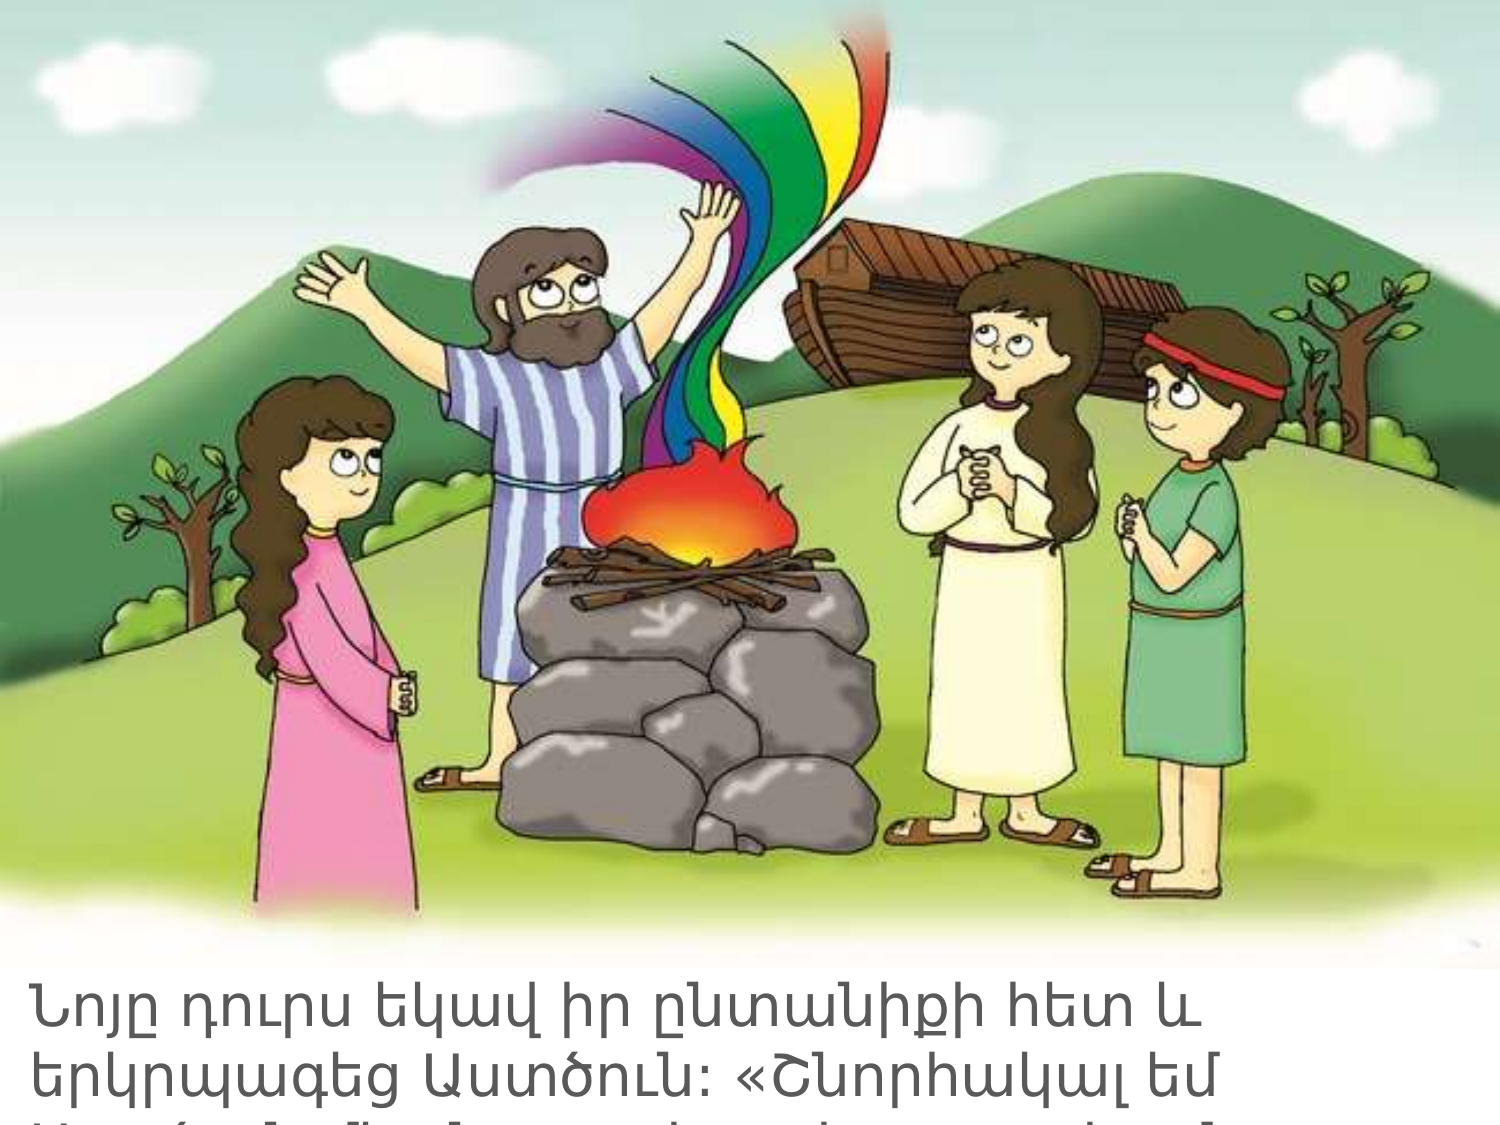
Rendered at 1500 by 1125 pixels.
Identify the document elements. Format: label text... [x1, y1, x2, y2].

text_box Նոյը դուրս եկավ իր ընտանիքի հետ և երկրպագեց Աստծուն: «Շնորհակալ եմ Աստծուն մեզ նոր աշխարհ տալու համար»: [14, 975, 1500, 1125]
picture [0, 0, 1500, 969]
